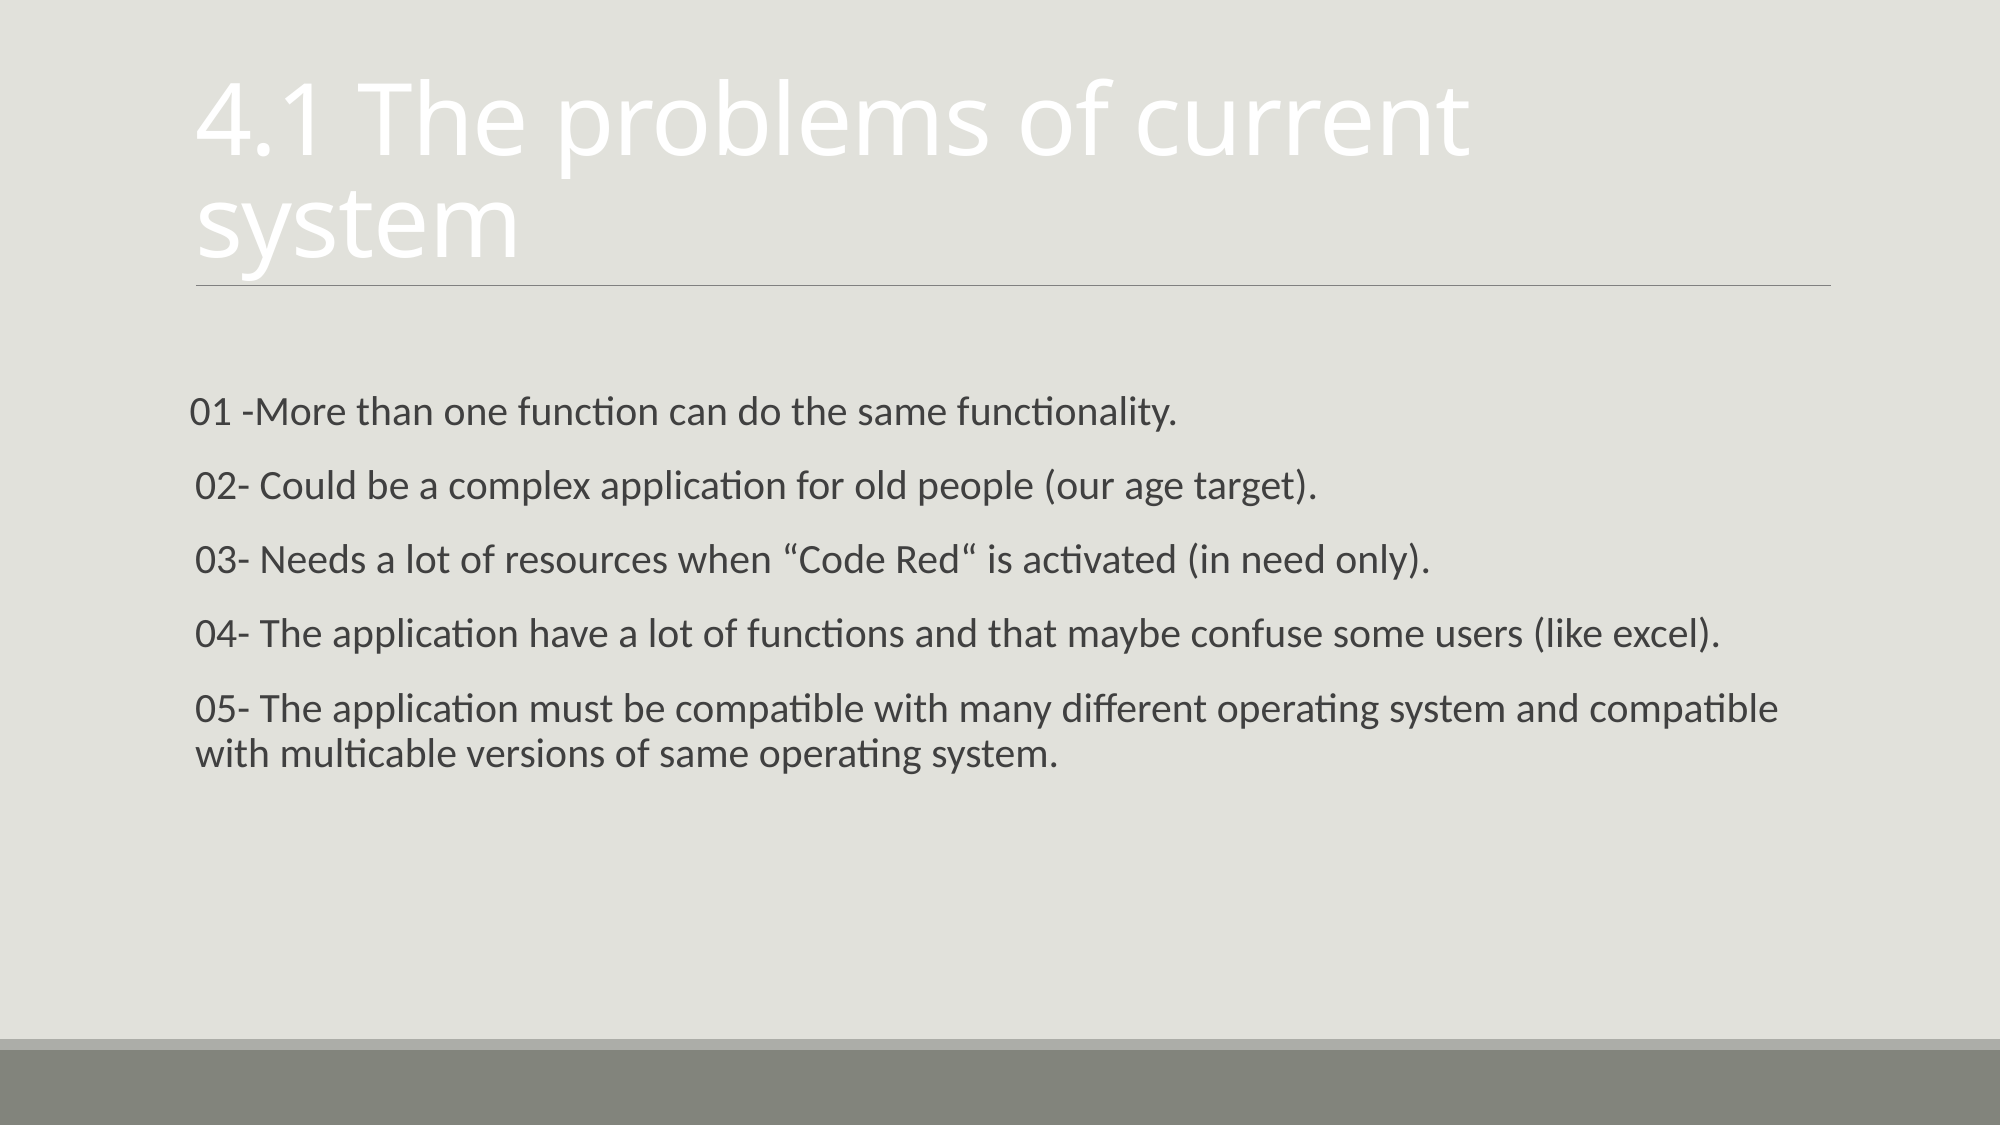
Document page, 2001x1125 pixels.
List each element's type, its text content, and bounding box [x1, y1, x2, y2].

title 4.1 The problems of current system [180, 47, 1830, 285]
list 01 -More than one function can do the same functionality. 02- Could be a complex application for old people (our age target). 03- Needs a lot of resources when “Code Red“ is activated (in need only). 04- The application have a lot of functions and that maybe confuse some users (like excel). 05- The application must be compatible with many different operating system and compatible with multicable versions of same operating system. [180, 302, 1830, 963]
